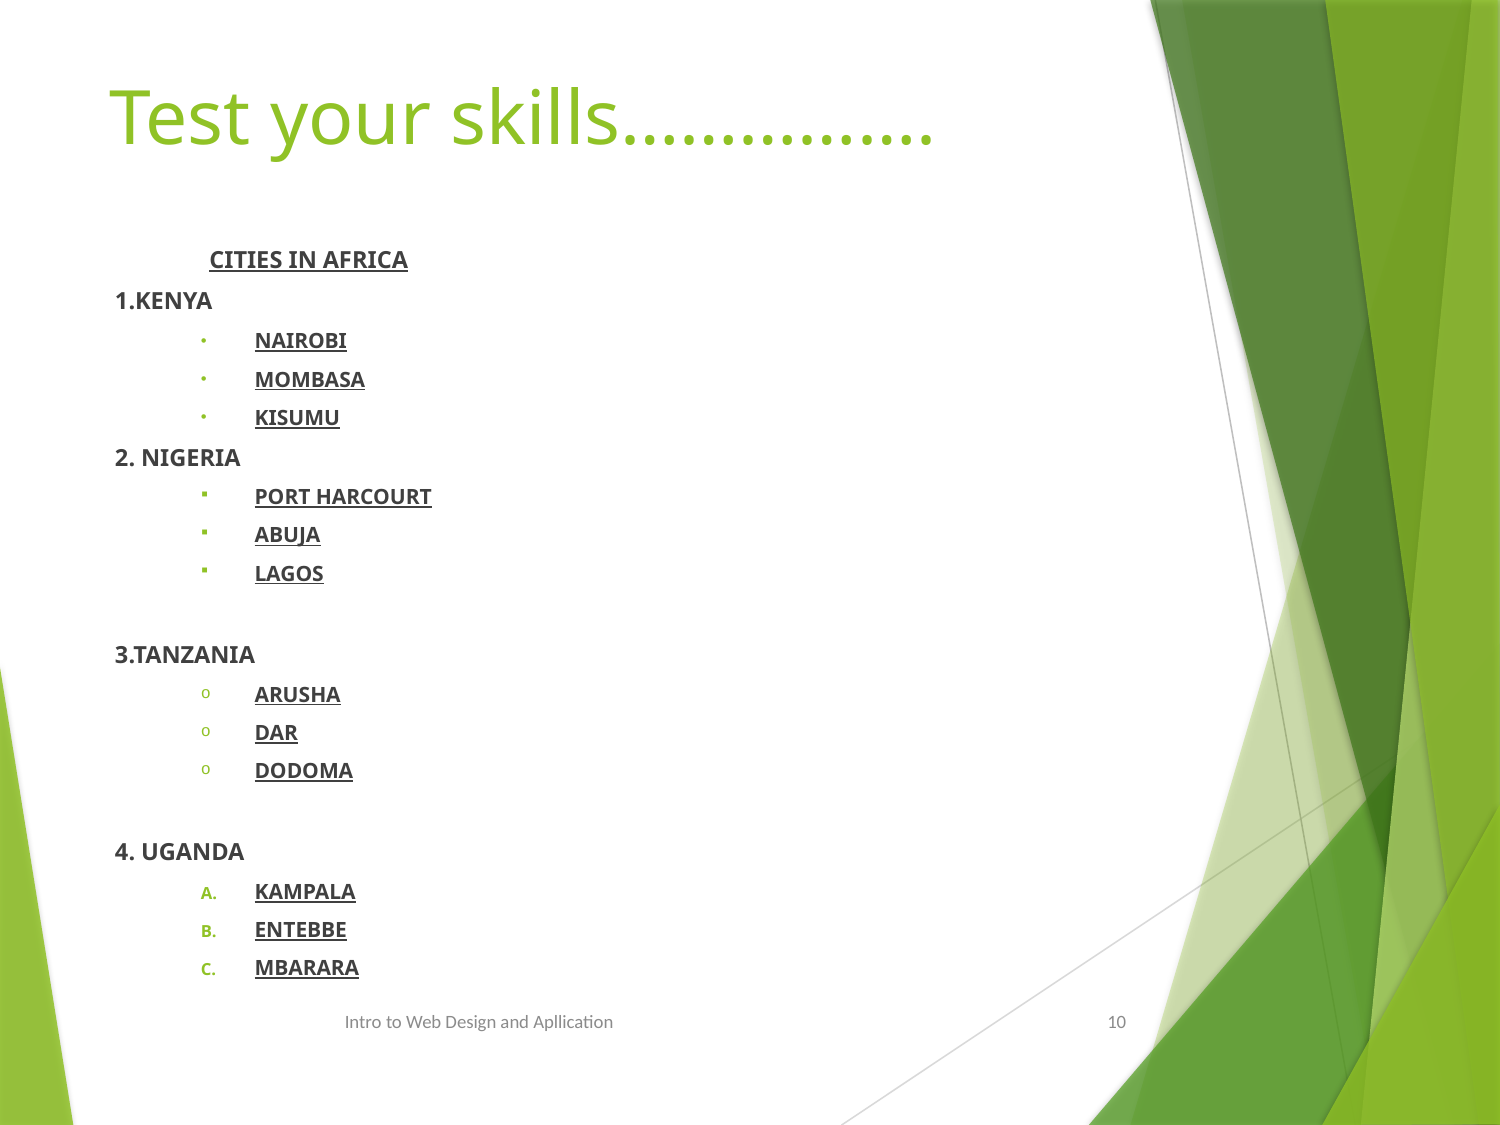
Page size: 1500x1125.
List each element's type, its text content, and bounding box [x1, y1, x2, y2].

list CITIES IN AFRICA 1.KENYA NAIROBI MOMBASA KISUMU 2. NIGERIA PORT HARCOURT ABUJA LAGOS 3.TANZANIA ARUSHA DAR DODOMA 4. UGANDA KAMPALA ENTEBBE MBARARA [99, 237, 1238, 992]
slide_number 10 [1057, 991, 1142, 1051]
title Test your skills……………. [94, 62, 1136, 175]
footer Intro to Web Design and Apllication [99, 991, 859, 1051]
